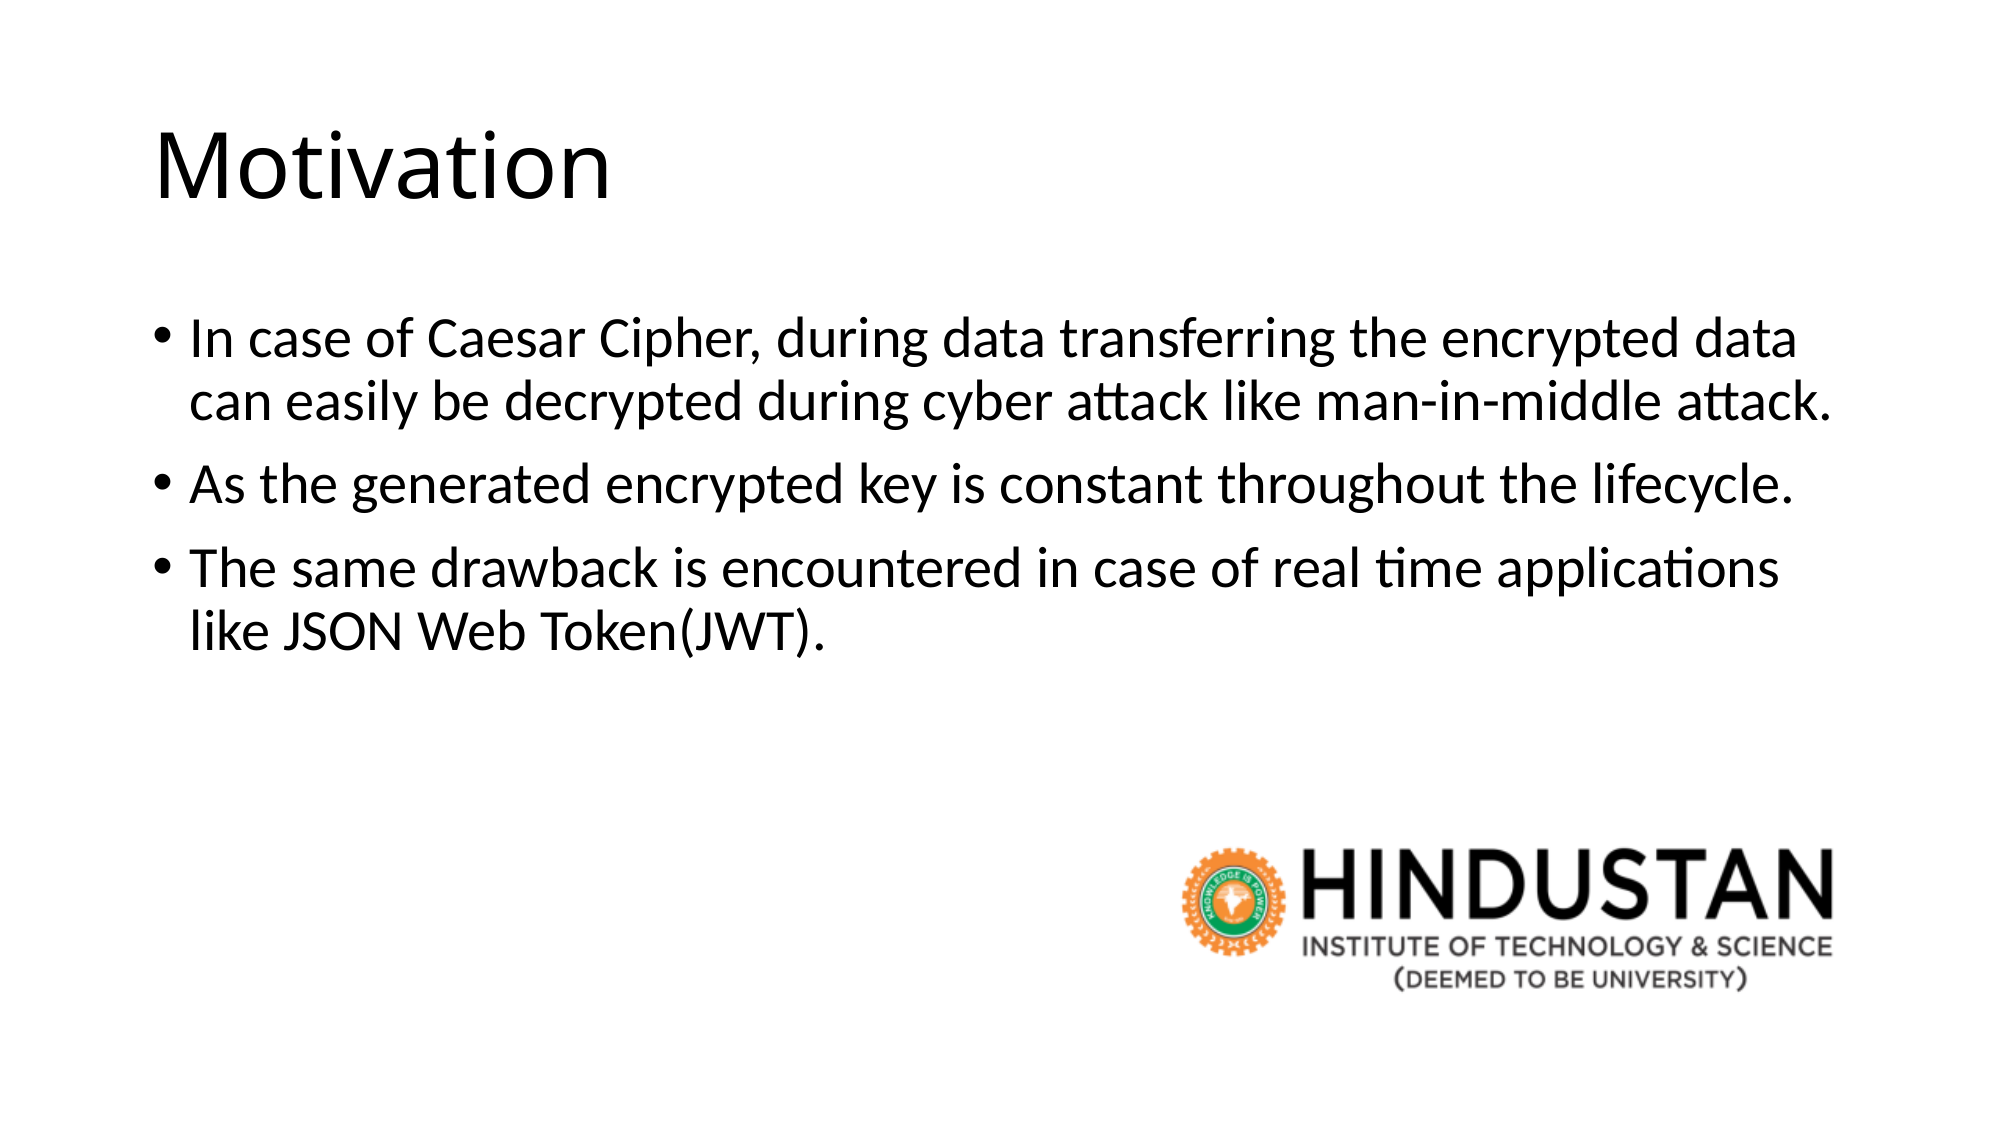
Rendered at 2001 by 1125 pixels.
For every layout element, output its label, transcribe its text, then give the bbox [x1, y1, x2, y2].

list In case of Caesar Cipher, during data transferring the encrypted data can easily be decrypted during cyber attack like man-in-middle attack. As the generated encrypted key is constant throughout the lifecycle. The same drawback is encountered in case of real time applications like JSON Web Token(JWT). [137, 299, 1863, 1014]
picture [1177, 817, 1863, 1014]
title Motivation [137, 59, 1863, 278]
